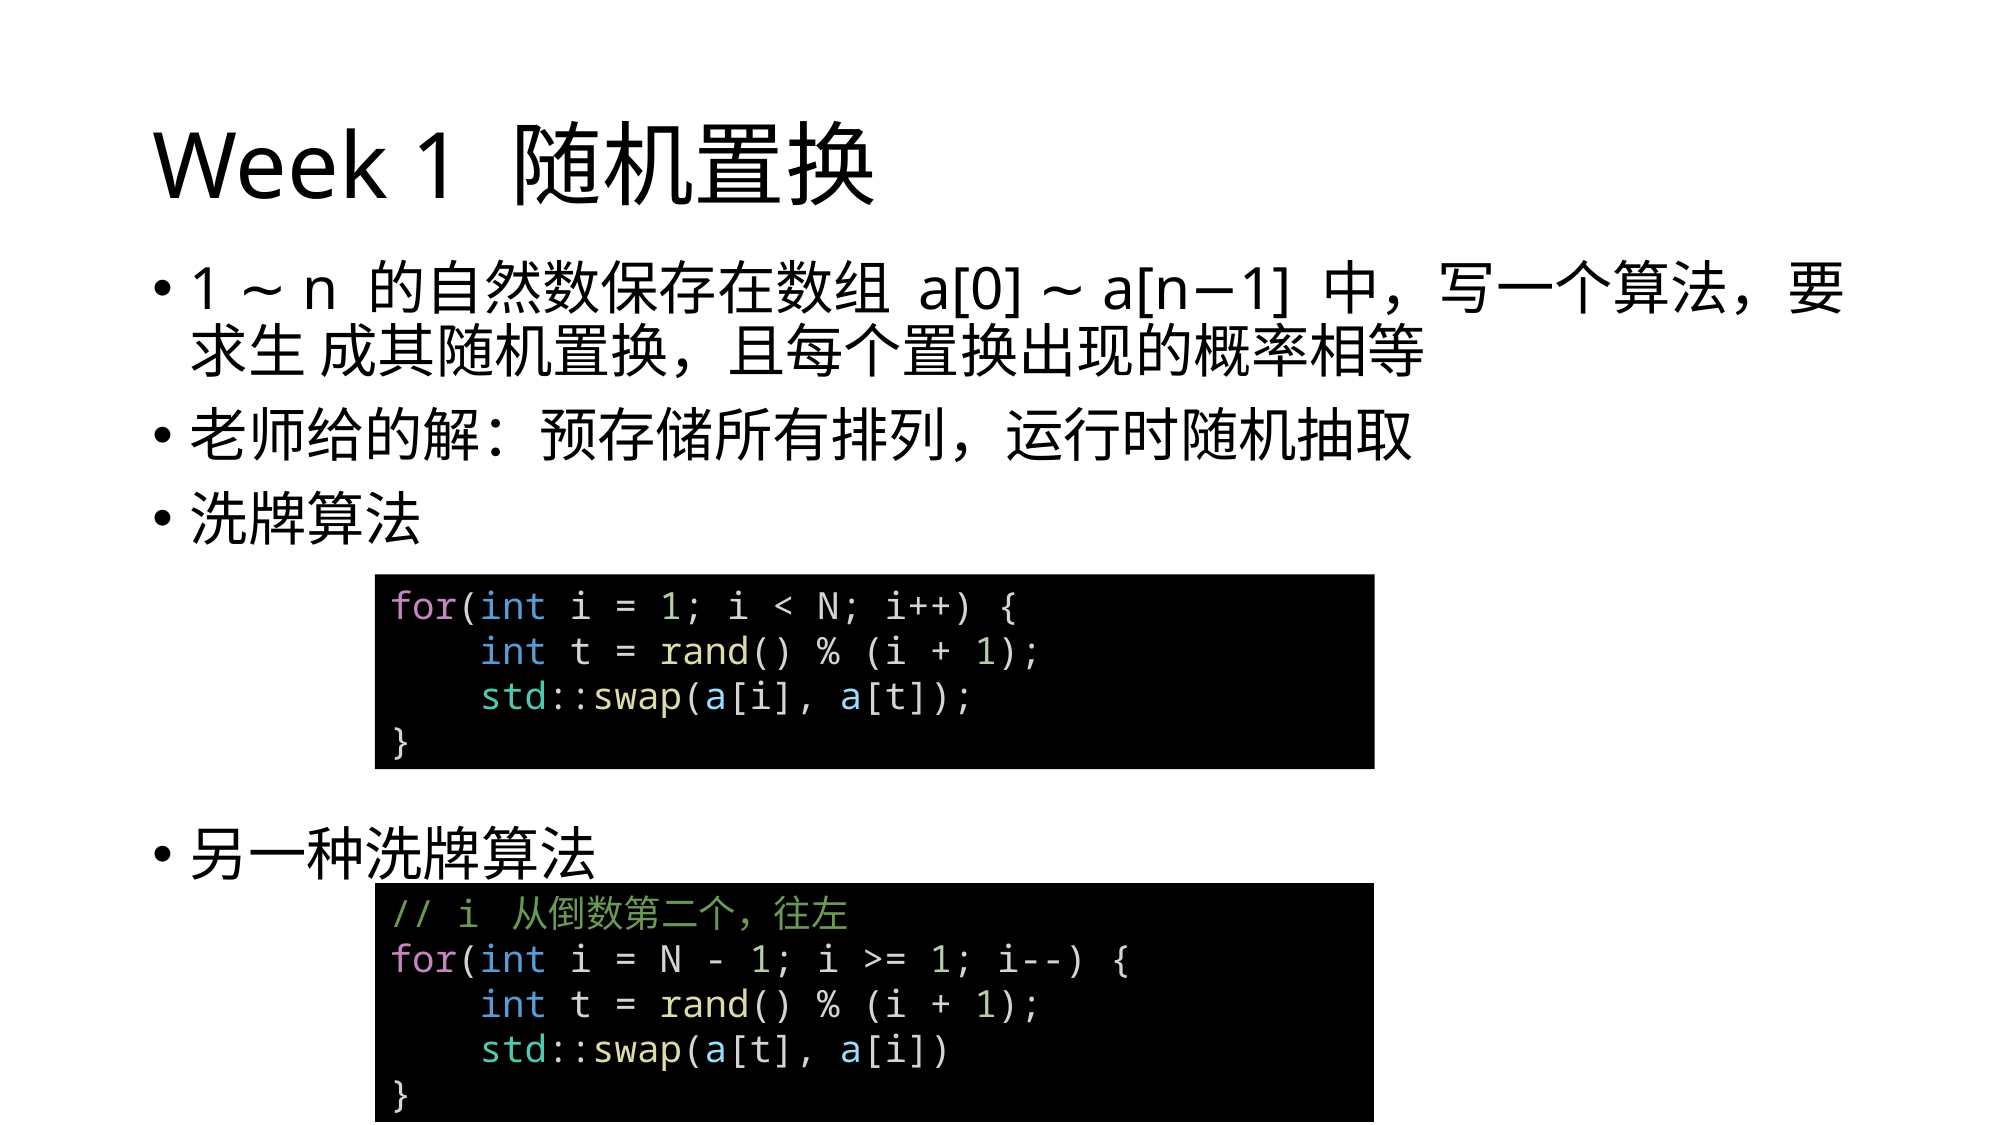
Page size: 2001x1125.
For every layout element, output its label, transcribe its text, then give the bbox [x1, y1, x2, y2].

text_box // i 从倒数第二个，往左 for(int i = N - 1; i >= 1; i--) { int t = rand() % (i + 1); std::swap(a[t], a[i]) } [374, 882, 1375, 1123]
title Week 1 随机置换 [137, 59, 1863, 251]
list 1 ∼ n 的自然数保存在数组 a[0] ∼ a[n−1] 中，写一个算法，要求生 成其随机置换，且每个置换出现的概率相等 老师给的解：预存储所有排列，运行时随机抽取 洗牌算法 另一种洗牌算法 [137, 251, 1863, 966]
text_box for(int i = 1; i < N; i++) { int t = rand() % (i + 1); std::swap(a[i], a[t]); } [374, 574, 1375, 770]
